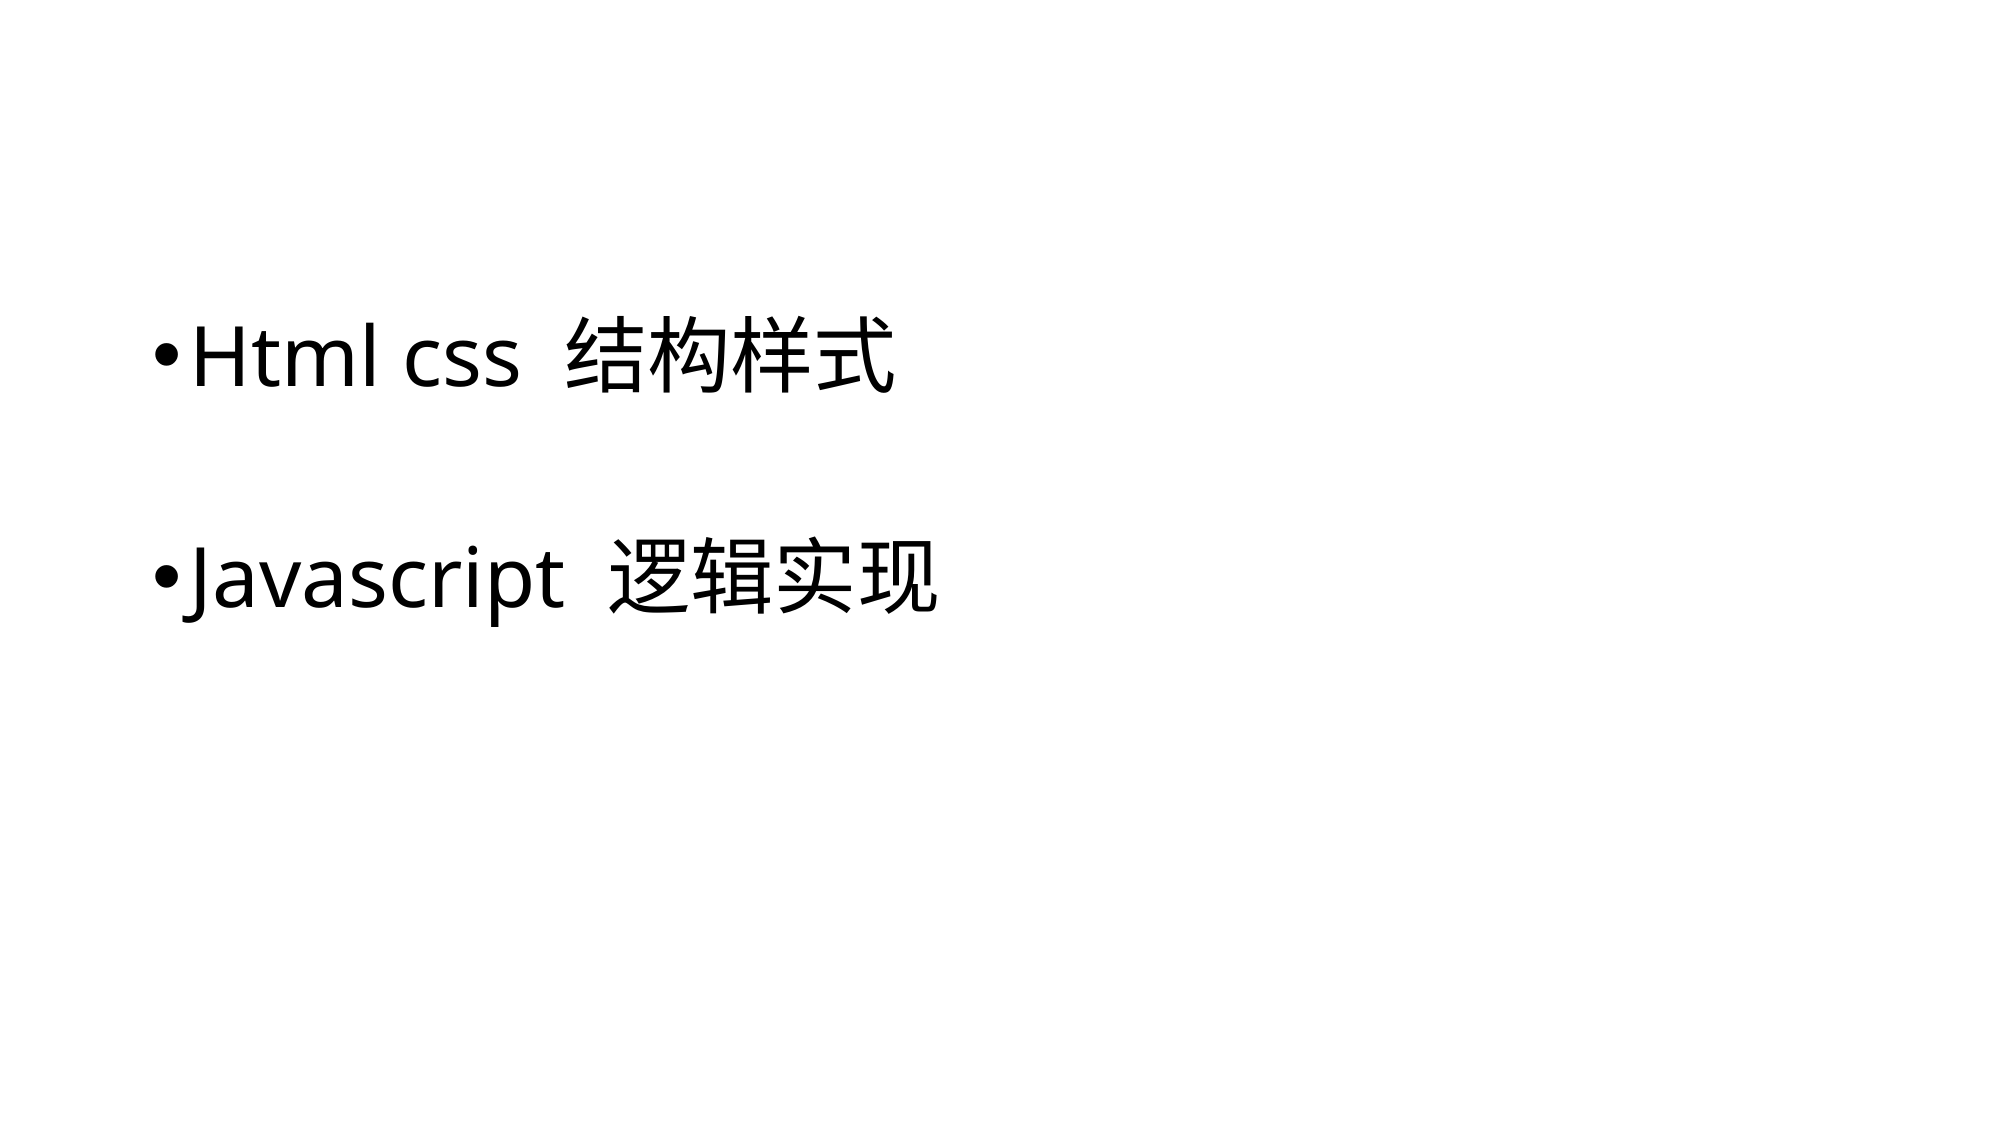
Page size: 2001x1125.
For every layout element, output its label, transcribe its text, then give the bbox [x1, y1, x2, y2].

list Html css 结构样式 Javascript 逻辑实现 [137, 75, 1863, 1014]
